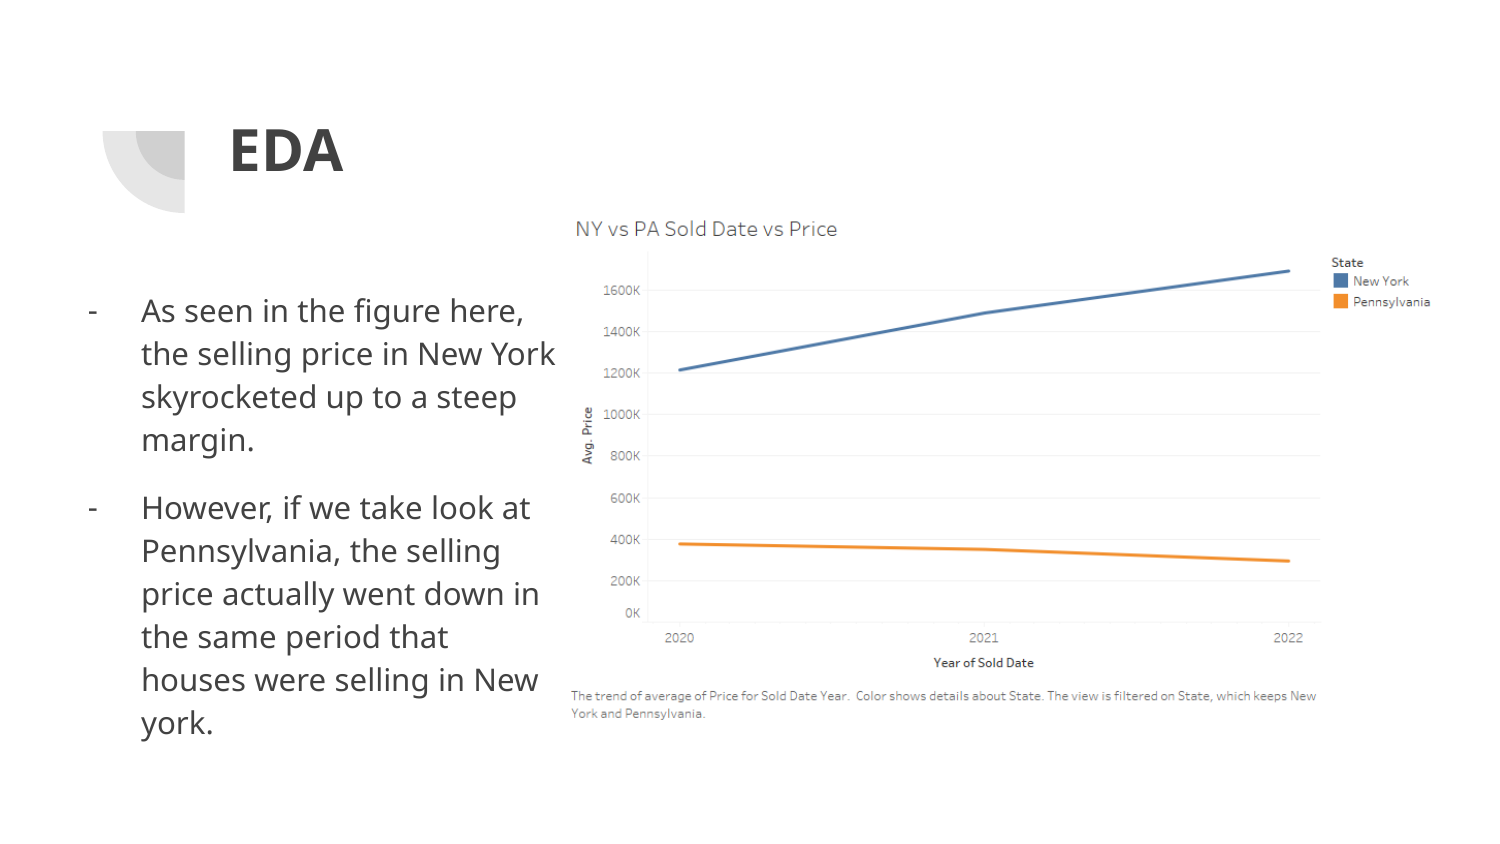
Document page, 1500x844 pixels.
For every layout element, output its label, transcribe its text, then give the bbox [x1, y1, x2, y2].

picture [571, 207, 1476, 722]
title EDA [213, 98, 1368, 207]
list As seen in the figure here, the selling price in New York skyrocketed up to a steep margin. However, if we take look at Pennsylvania, the selling price actually went down in the same period that houses were selling in New york. [51, 207, 572, 772]
